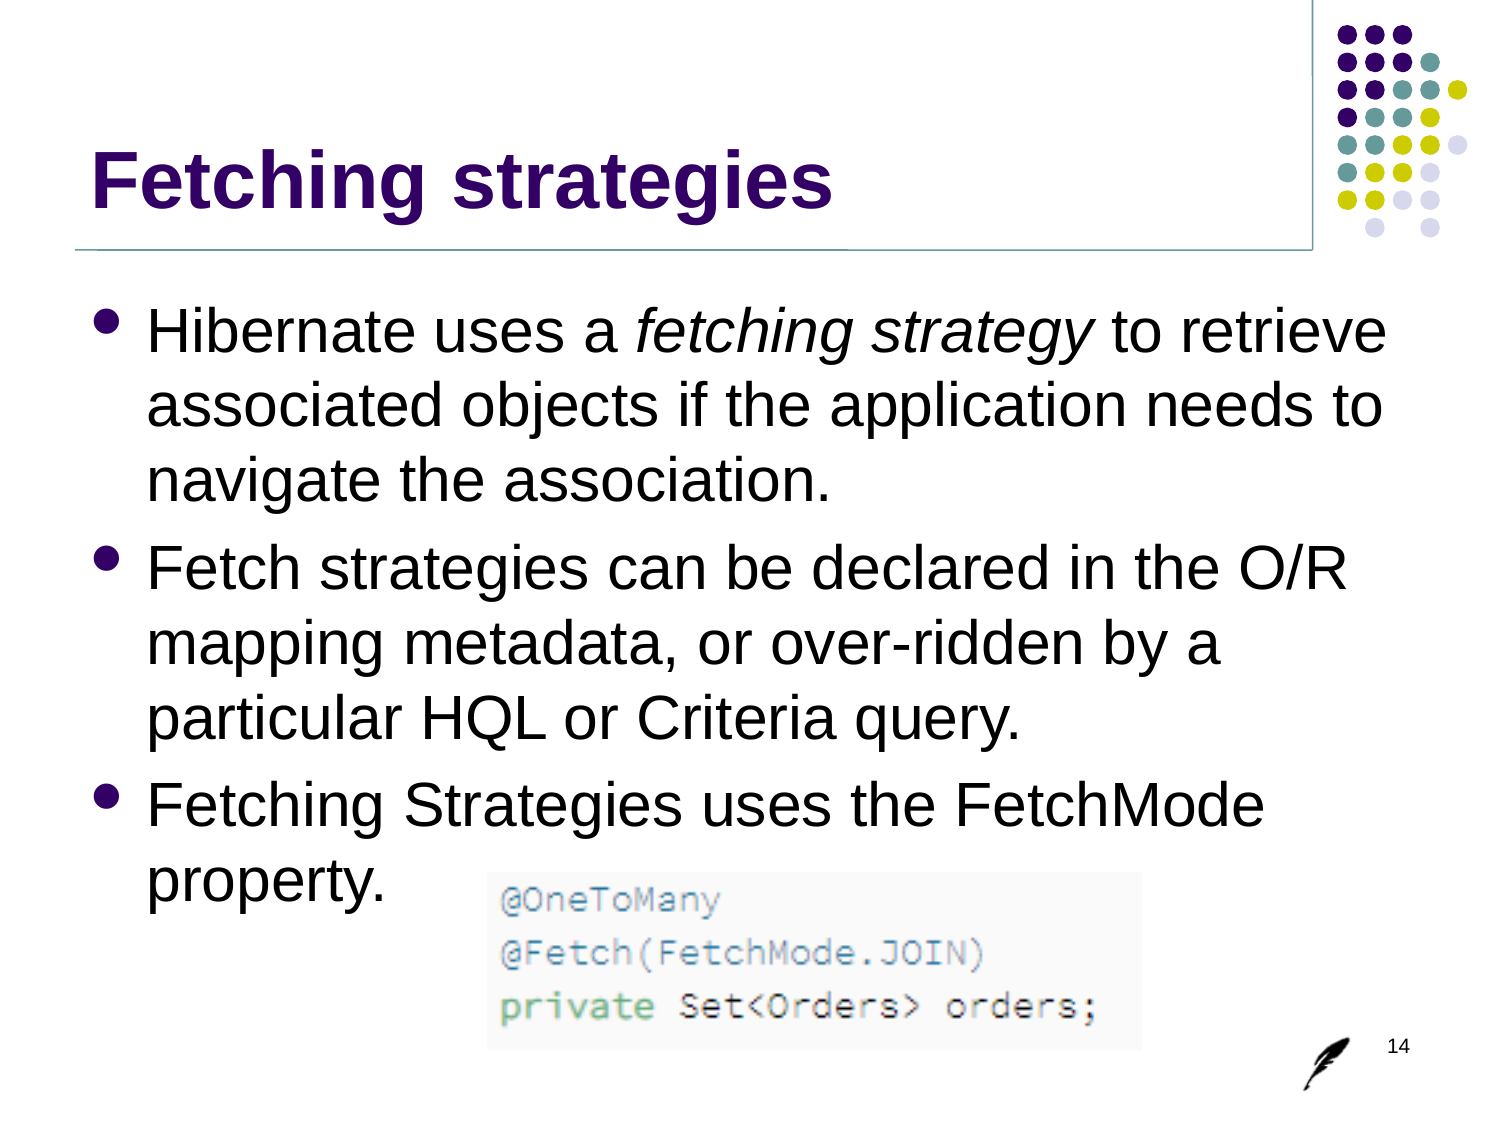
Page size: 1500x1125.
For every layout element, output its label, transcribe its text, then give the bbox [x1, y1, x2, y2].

slide_number 14 [1074, 1025, 1425, 1100]
list Hibernate uses a fetching strategy to retrieve associated objects if the application needs to navigate the association. Fetch strategies can be declared in the O/R mapping metadata, or over-ridden by a particular HQL or Criteria query. Fetching Strategies uses the FetchMode property. [75, 282, 1425, 1006]
picture [487, 872, 1142, 1056]
title Fetching strategies [75, 20, 1313, 233]
